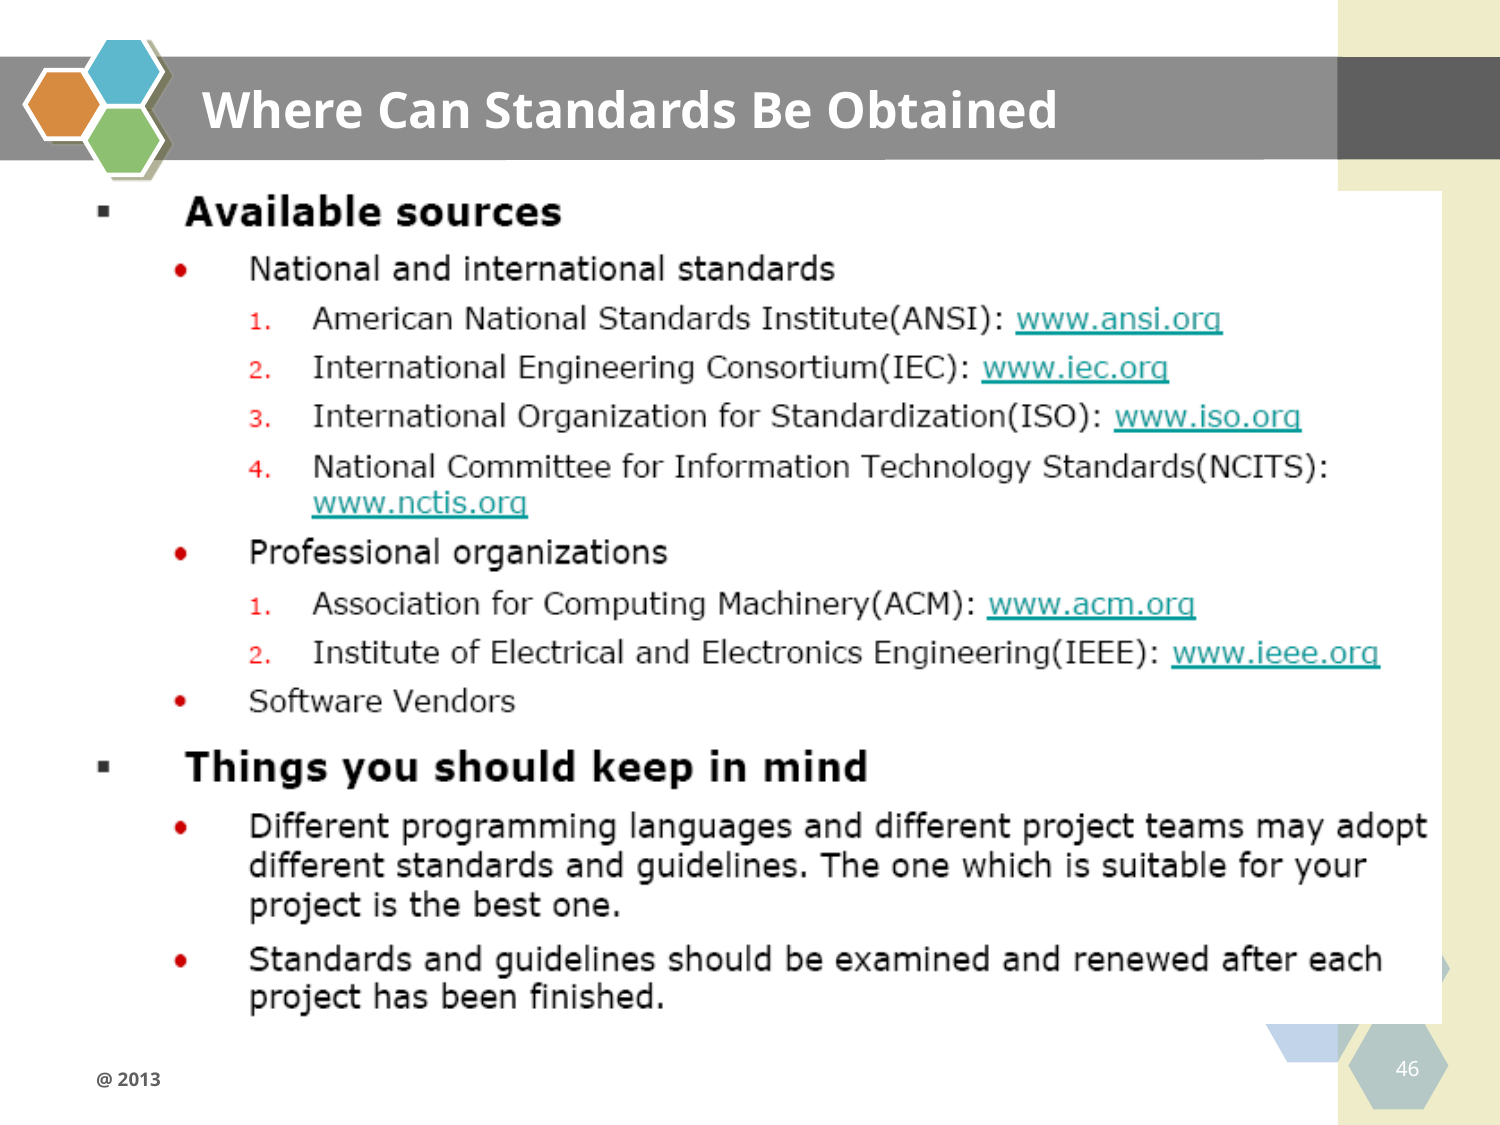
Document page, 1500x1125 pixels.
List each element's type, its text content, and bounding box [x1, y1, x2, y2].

title Where Can Standards Be Obtained [187, 62, 1288, 155]
slide_number 46 [1359, 1047, 1435, 1086]
picture [87, 191, 1443, 1024]
